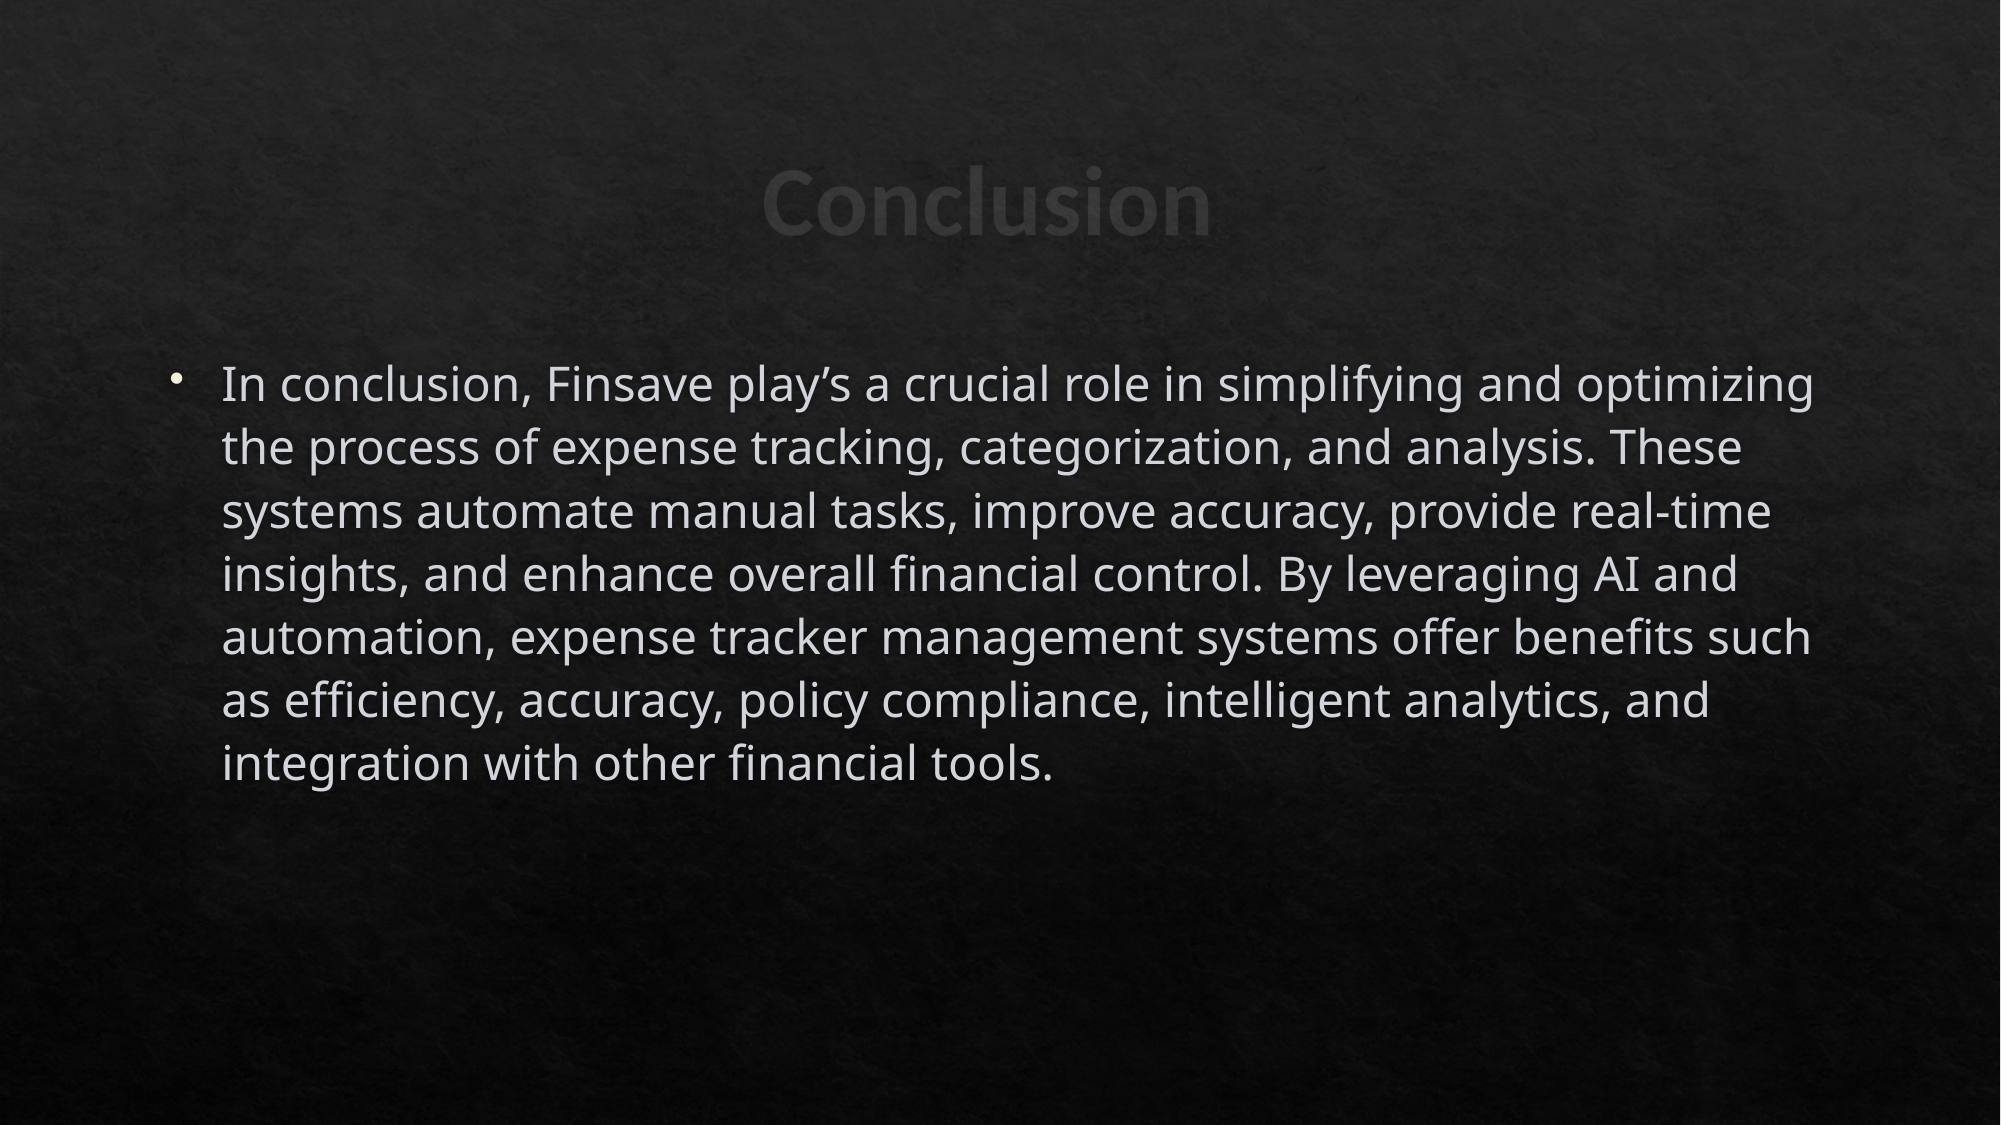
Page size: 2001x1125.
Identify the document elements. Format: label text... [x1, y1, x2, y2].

list In conclusion, Finsave play’s a crucial role in simplifying and optimizing the process of expense tracking, categorization, and analysis. These systems automate manual tasks, improve accuracy, provide real-time insights, and enhance overall financial control. By leveraging AI and automation, expense tracker management systems offer benefits such as efficiency, accuracy, policy compliance, intelligent analytics, and integration with other financial tools. [149, 340, 1849, 950]
title Conclusion [149, 99, 1849, 307]
